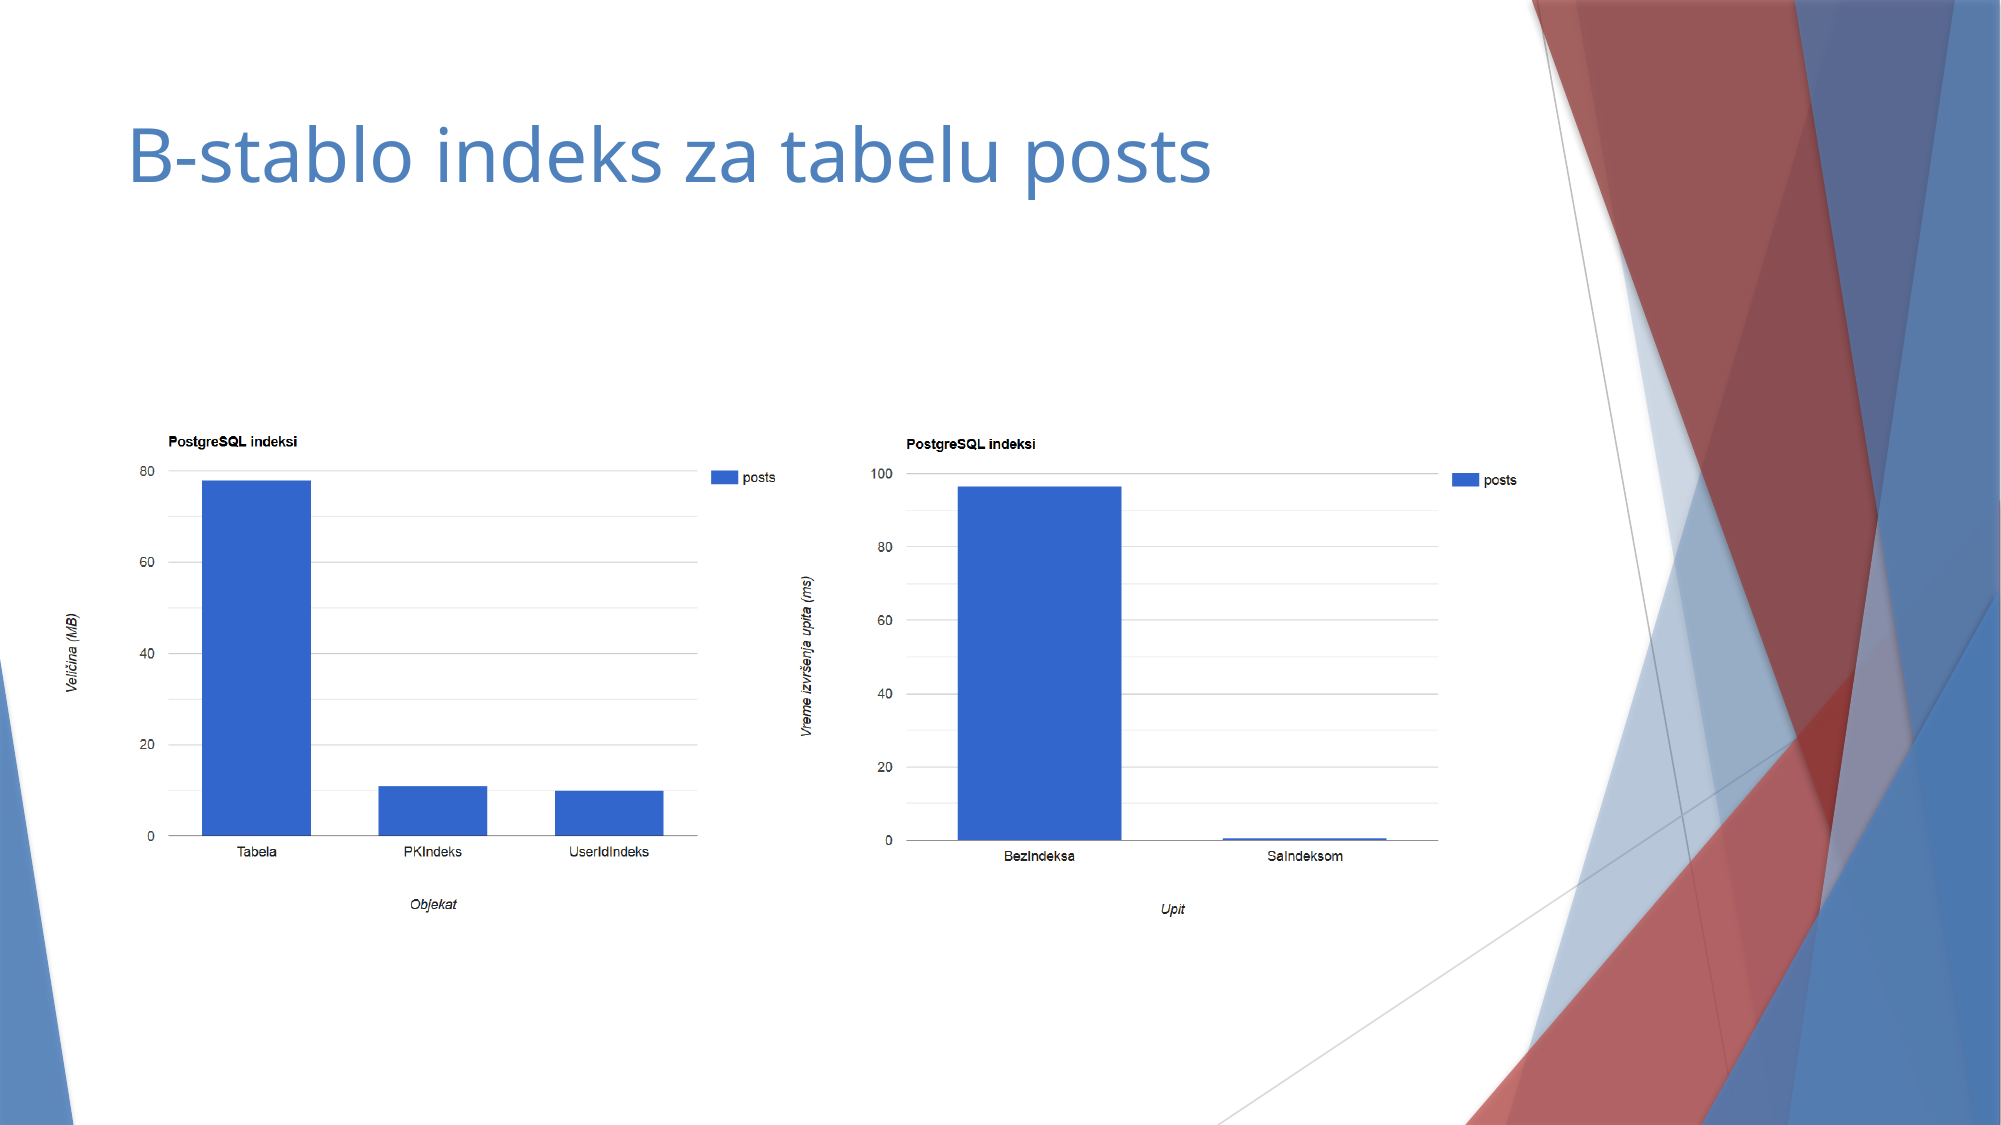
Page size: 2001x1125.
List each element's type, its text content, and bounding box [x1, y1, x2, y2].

title B-stablo indeks za tabelu posts [111, 99, 1522, 317]
picture [780, 429, 1521, 920]
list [45, 429, 779, 920]
